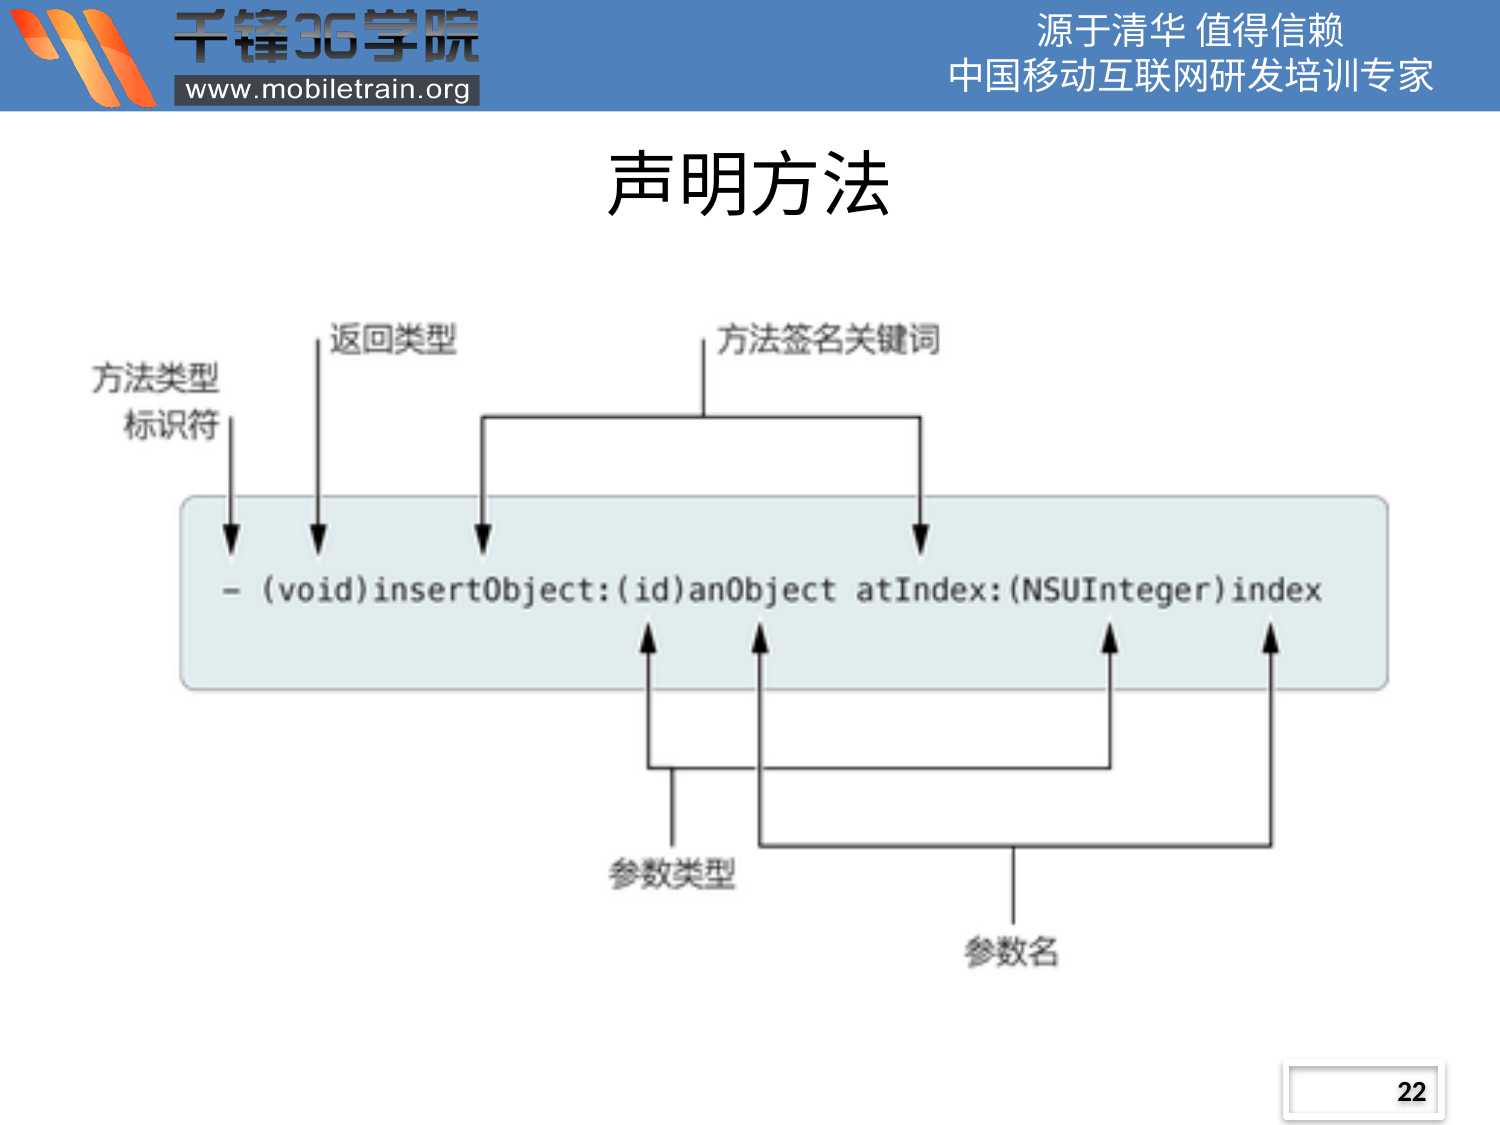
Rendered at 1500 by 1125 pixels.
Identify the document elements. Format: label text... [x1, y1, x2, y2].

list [74, 262, 1426, 984]
title 声明方法 [75, 45, 1425, 233]
picture [0, 0, 495, 128]
